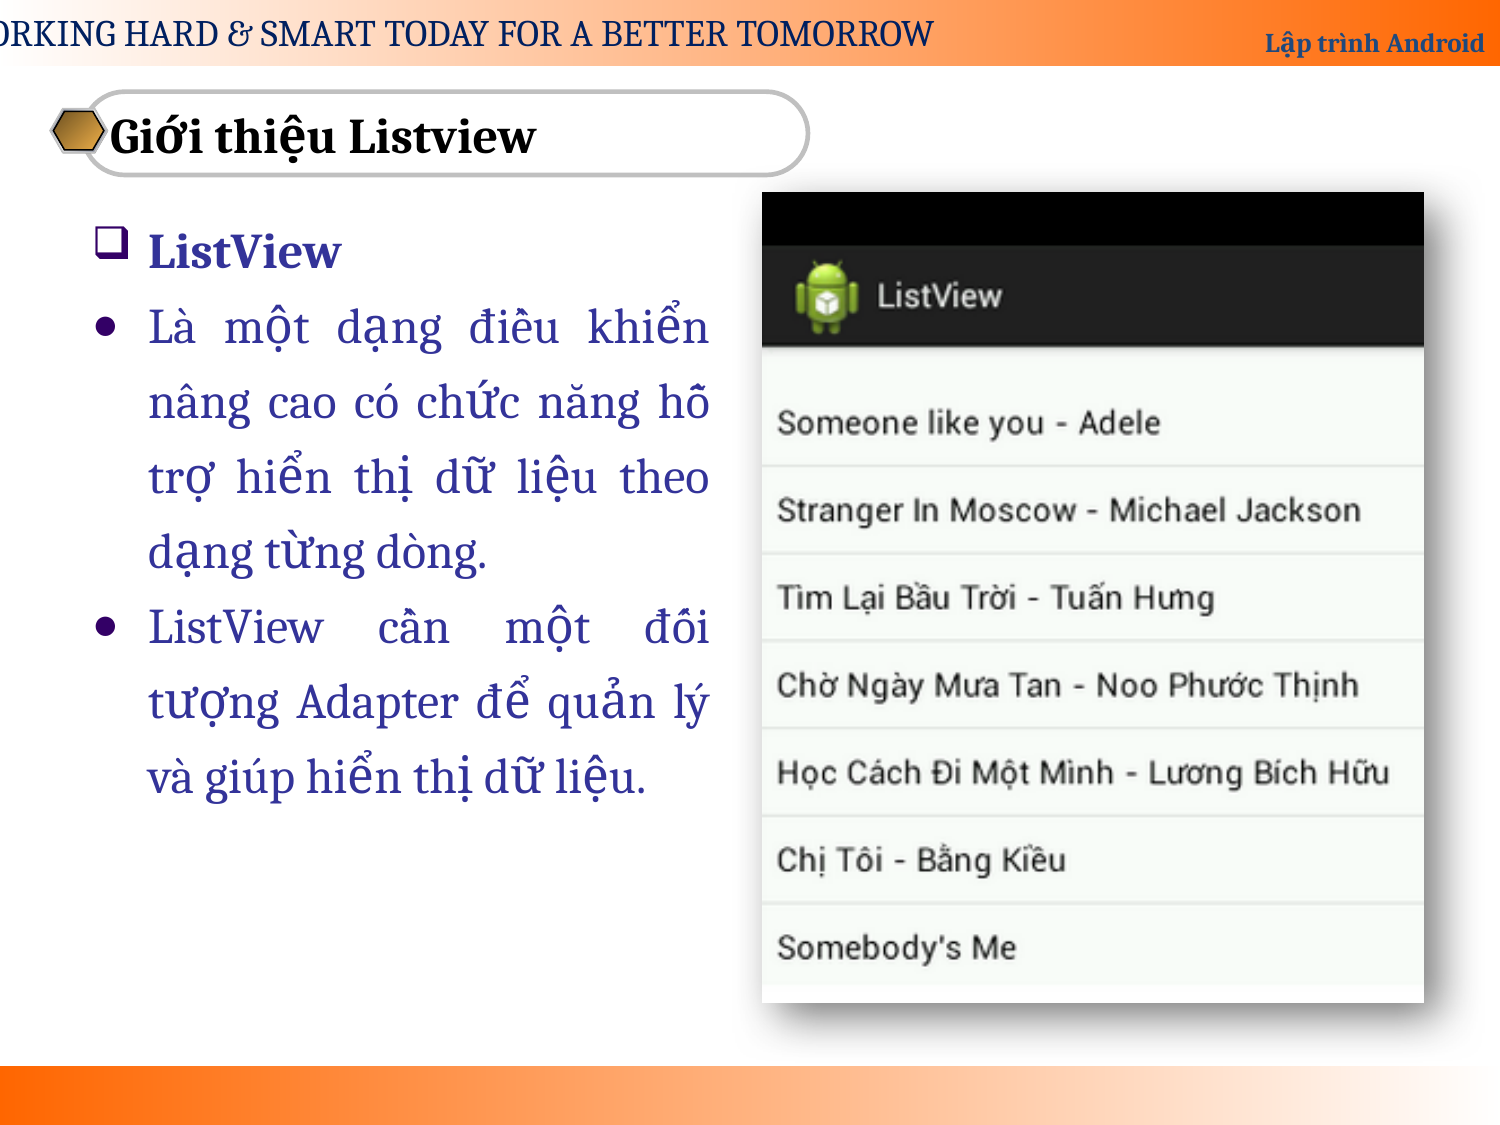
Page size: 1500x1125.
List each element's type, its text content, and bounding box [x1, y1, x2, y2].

picture [762, 192, 1424, 1003]
text_box ListView Là một dạng điều khiển nâng cao có chức năng hỗ trợ hiển thị dữ liệu theo dạng từng dòng. ListView cần một đối tượng Adapter để quản lý và giúp hiển thị dữ liệu. [76, 196, 725, 1047]
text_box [49, 91, 809, 176]
